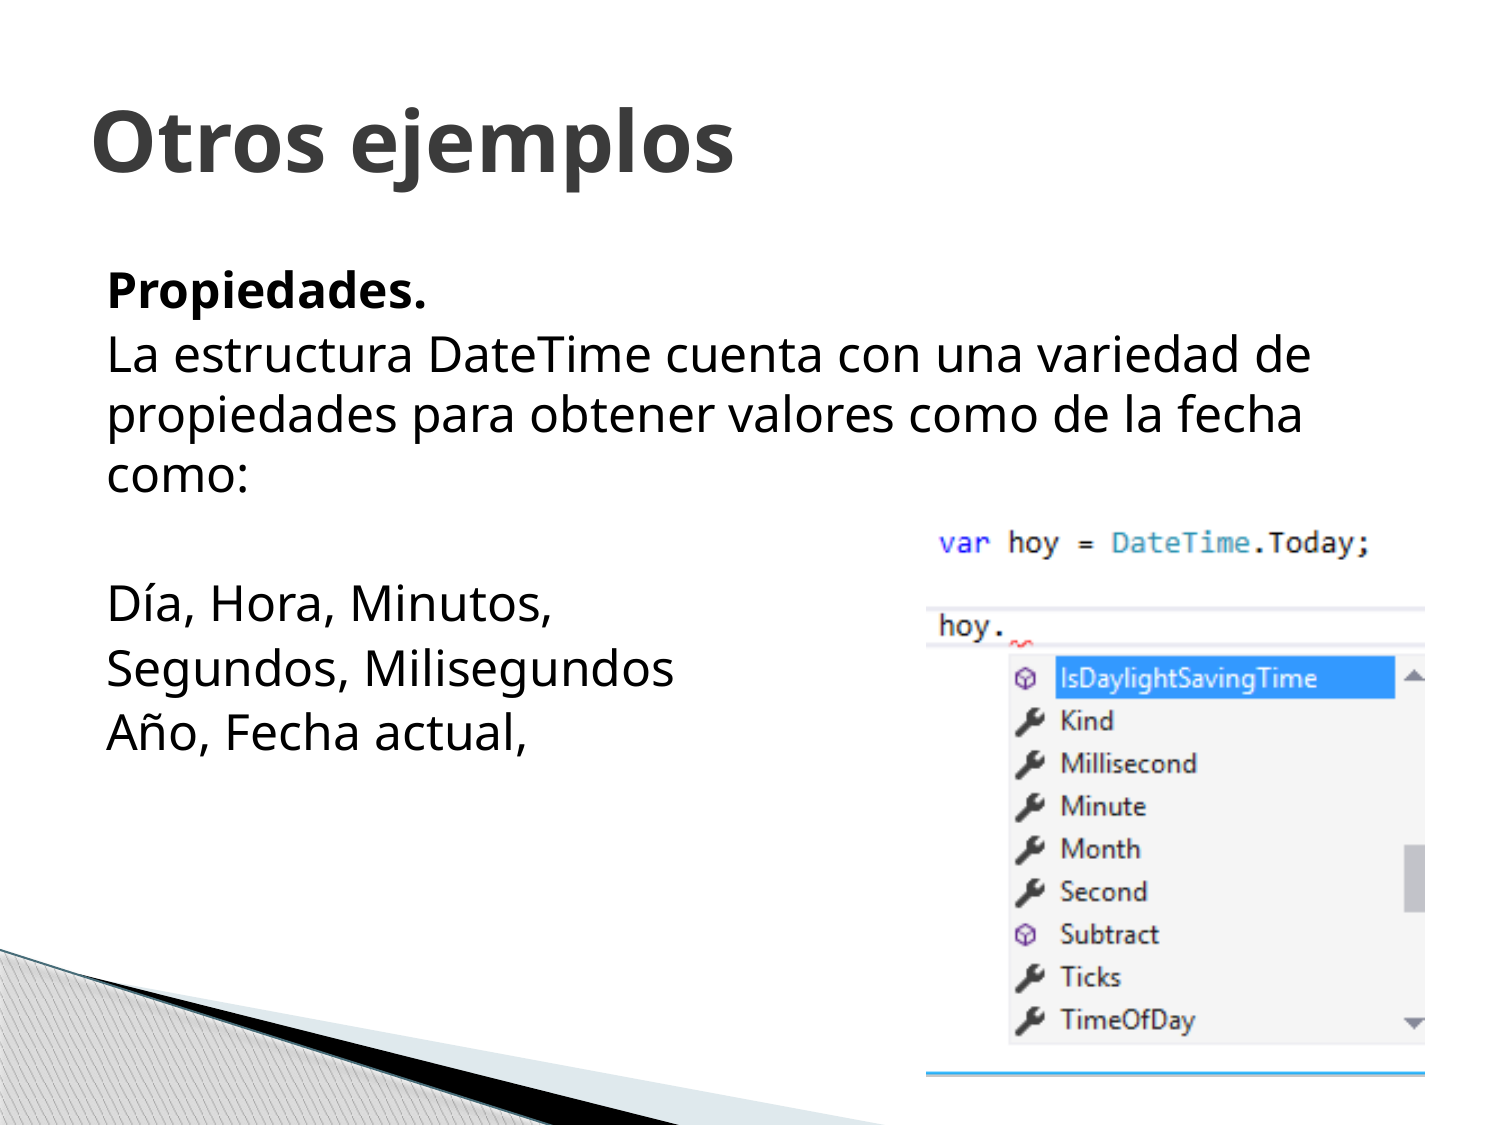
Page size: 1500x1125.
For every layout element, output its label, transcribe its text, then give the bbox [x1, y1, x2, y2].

title Otros ejemplos [75, 45, 1425, 233]
picture [926, 514, 1426, 1078]
list Propiedades. La estructura DateTime cuenta con una variedad de propiedades para obtener valores como de la fecha como: Día, Hora, Minutos, Segundos, Milisegundos Año, Fecha actual, [75, 233, 1425, 986]
